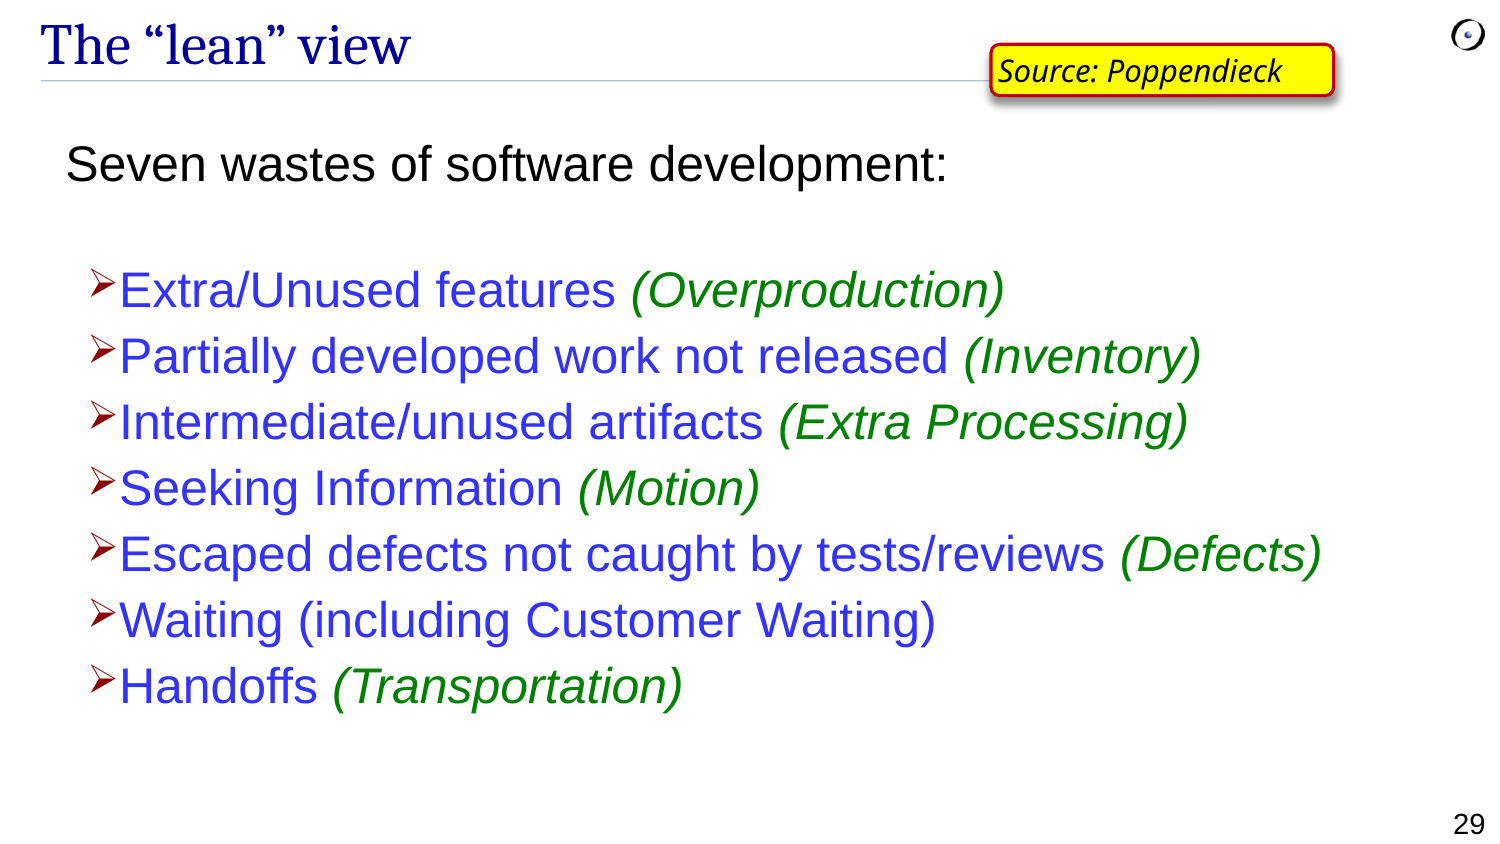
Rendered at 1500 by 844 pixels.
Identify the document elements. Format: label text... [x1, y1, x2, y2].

text_box Source: Poppendieck [991, 44, 1334, 96]
title The “lean” view [40, 13, 1344, 69]
list Seven wastes of software development: Extra/Unused features (Overproduction) Partially developed work not released (Inventory) Intermediate/unused artifacts (Extra Processing) Seeking Information (Motion) Escaped defects not caught by tests/reviews (Defects) Waiting (including Customer Waiting) Handoffs (Transportation) [50, 124, 1464, 797]
picture [1450, 15, 1486, 52]
